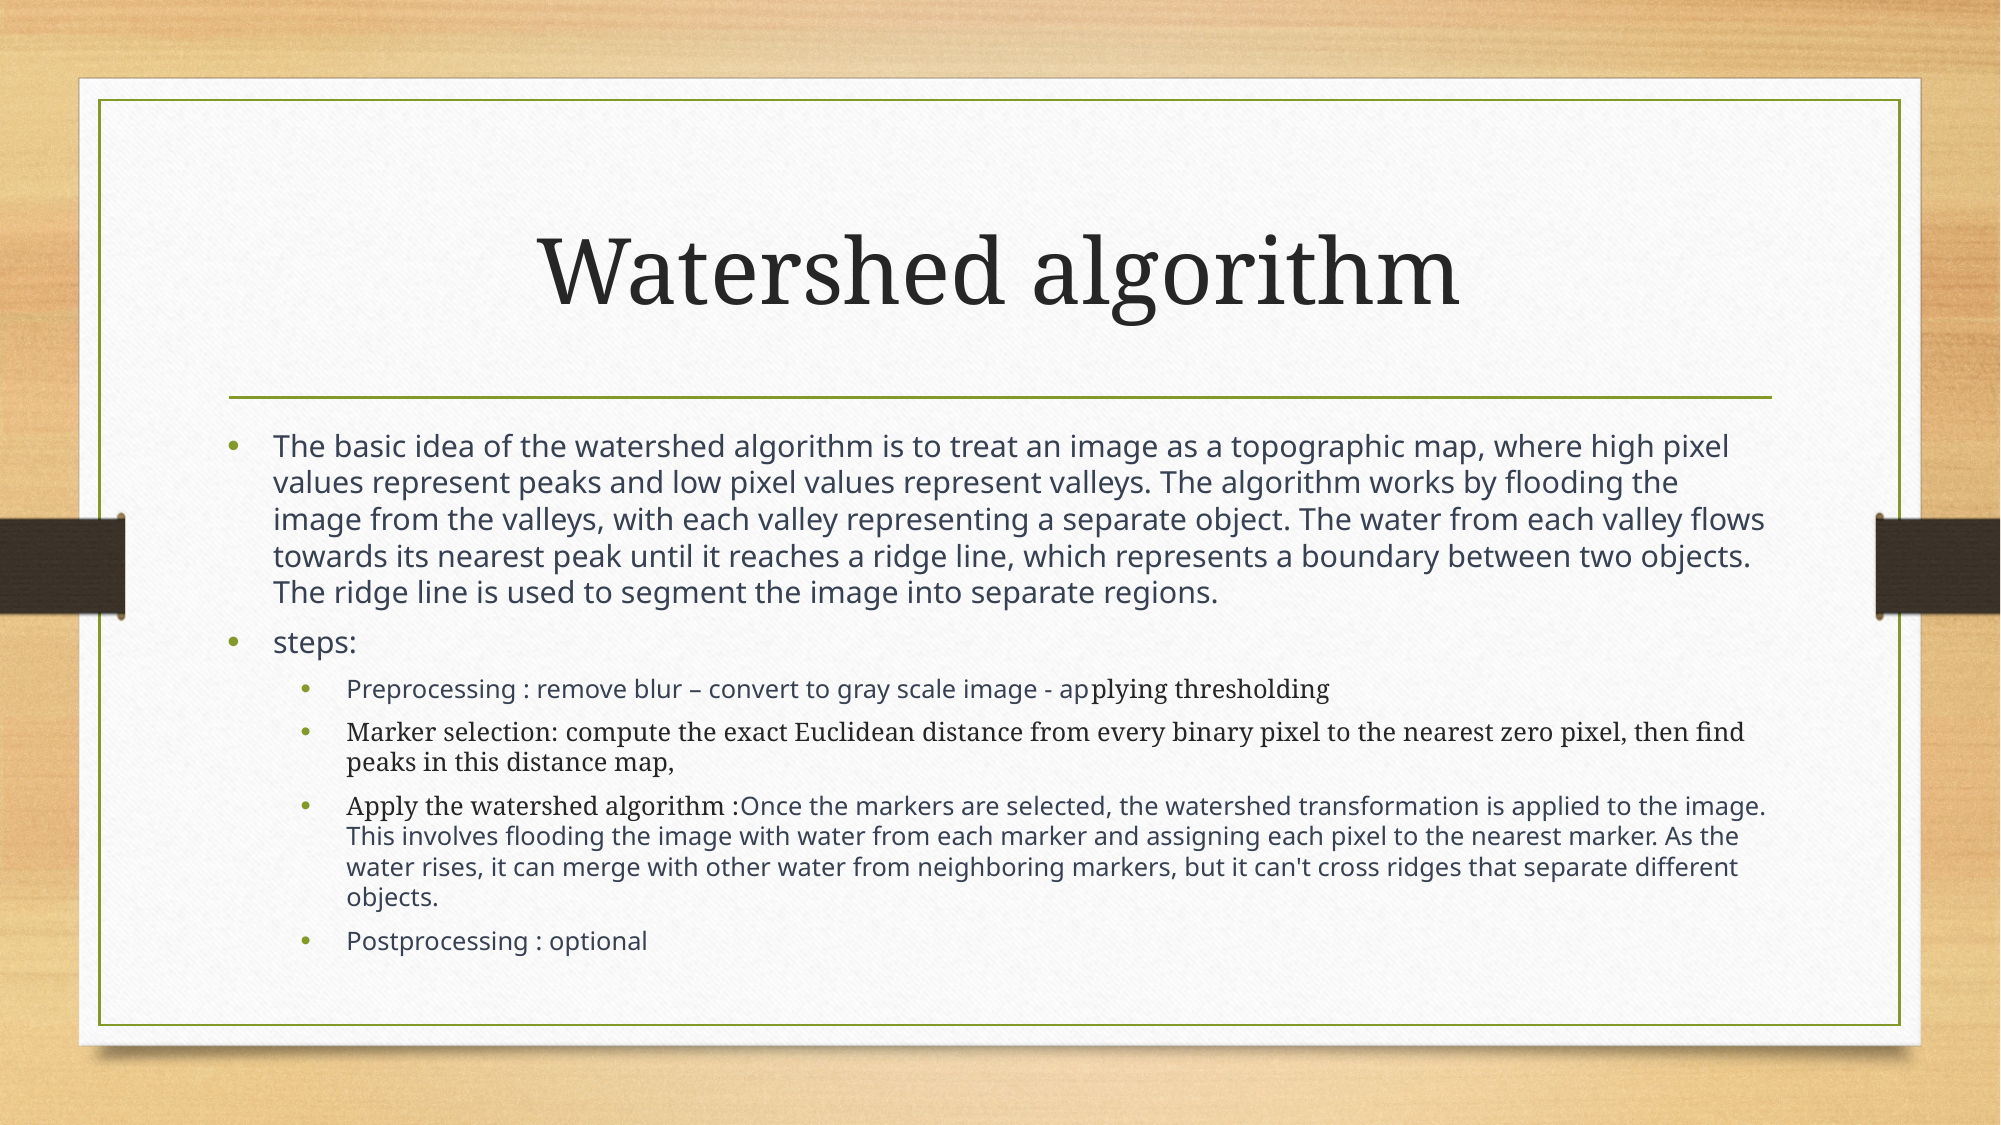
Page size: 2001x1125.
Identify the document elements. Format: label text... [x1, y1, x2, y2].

list The basic idea of the watershed algorithm is to treat an image as a topographic map, where high pixel values represent peaks and low pixel values represent valleys. The algorithm works by flooding the image from the valleys, with each valley representing a separate object. The water from each valley flows towards its nearest peak until it reaches a ridge line, which represents a boundary between two objects. The ridge line is used to segment the image into separate regions. steps: Preprocessing : remove blur – convert to gray scale image - applying thresholding Marker selection: compute the exact Euclidean distance from every binary pixel to the nearest zero pixel, then find peaks in this distance map, Apply the watershed algorithm :Once the markers are selected, the watershed transformation is applied to the image. This involves flooding the image with water from each marker and assigning each pixel to the nearest marker. As the water rises, it can merge with other water from neighboring markers, but it can't cross ridges that separate different objects. Postprocessing : optional [212, 419, 1788, 964]
title Watershed algorithm [212, 161, 1788, 375]
picture [0, 0, 2001, 1125]
